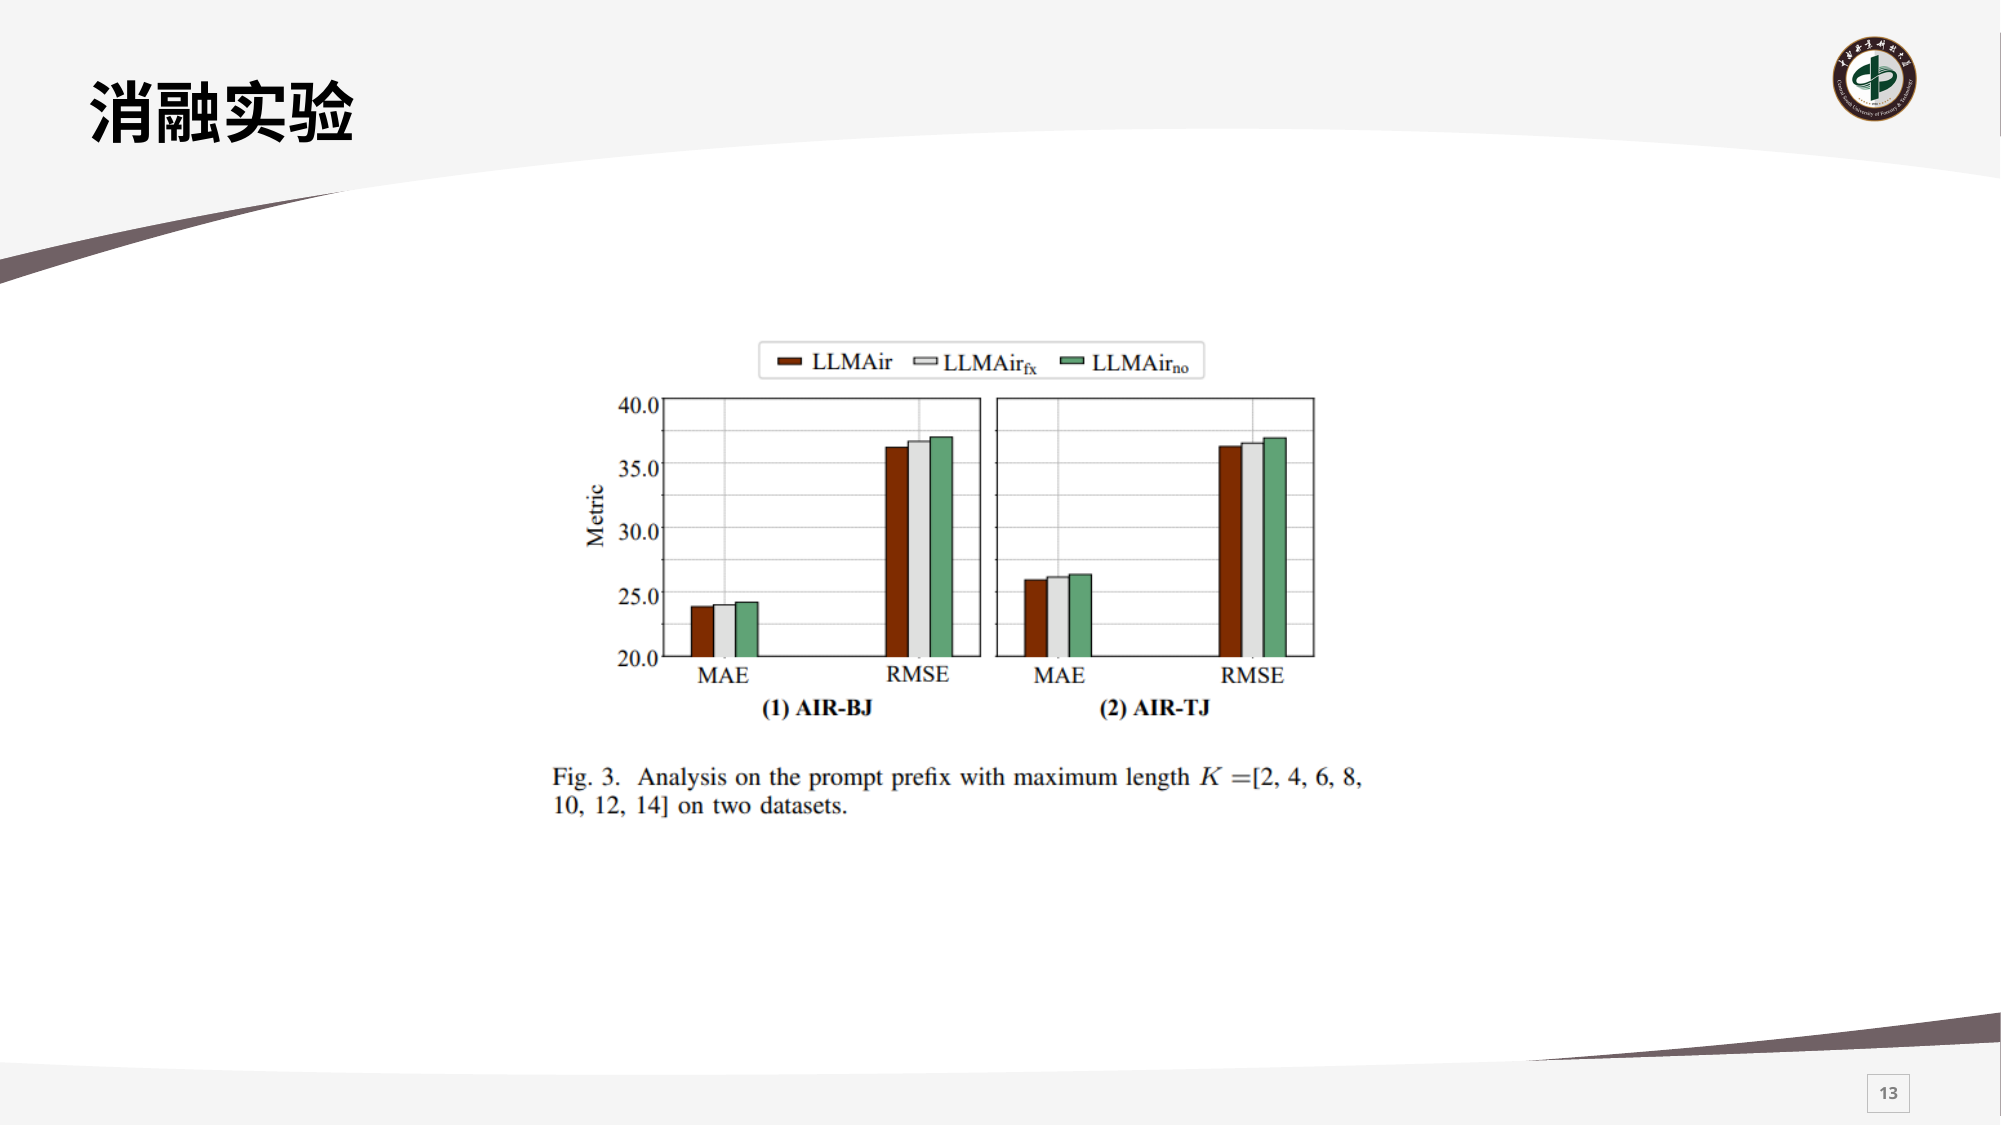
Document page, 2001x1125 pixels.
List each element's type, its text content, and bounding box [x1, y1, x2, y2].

picture [1831, 35, 1918, 123]
text_box 消融实验 [74, 63, 1236, 159]
picture [535, 319, 1376, 829]
